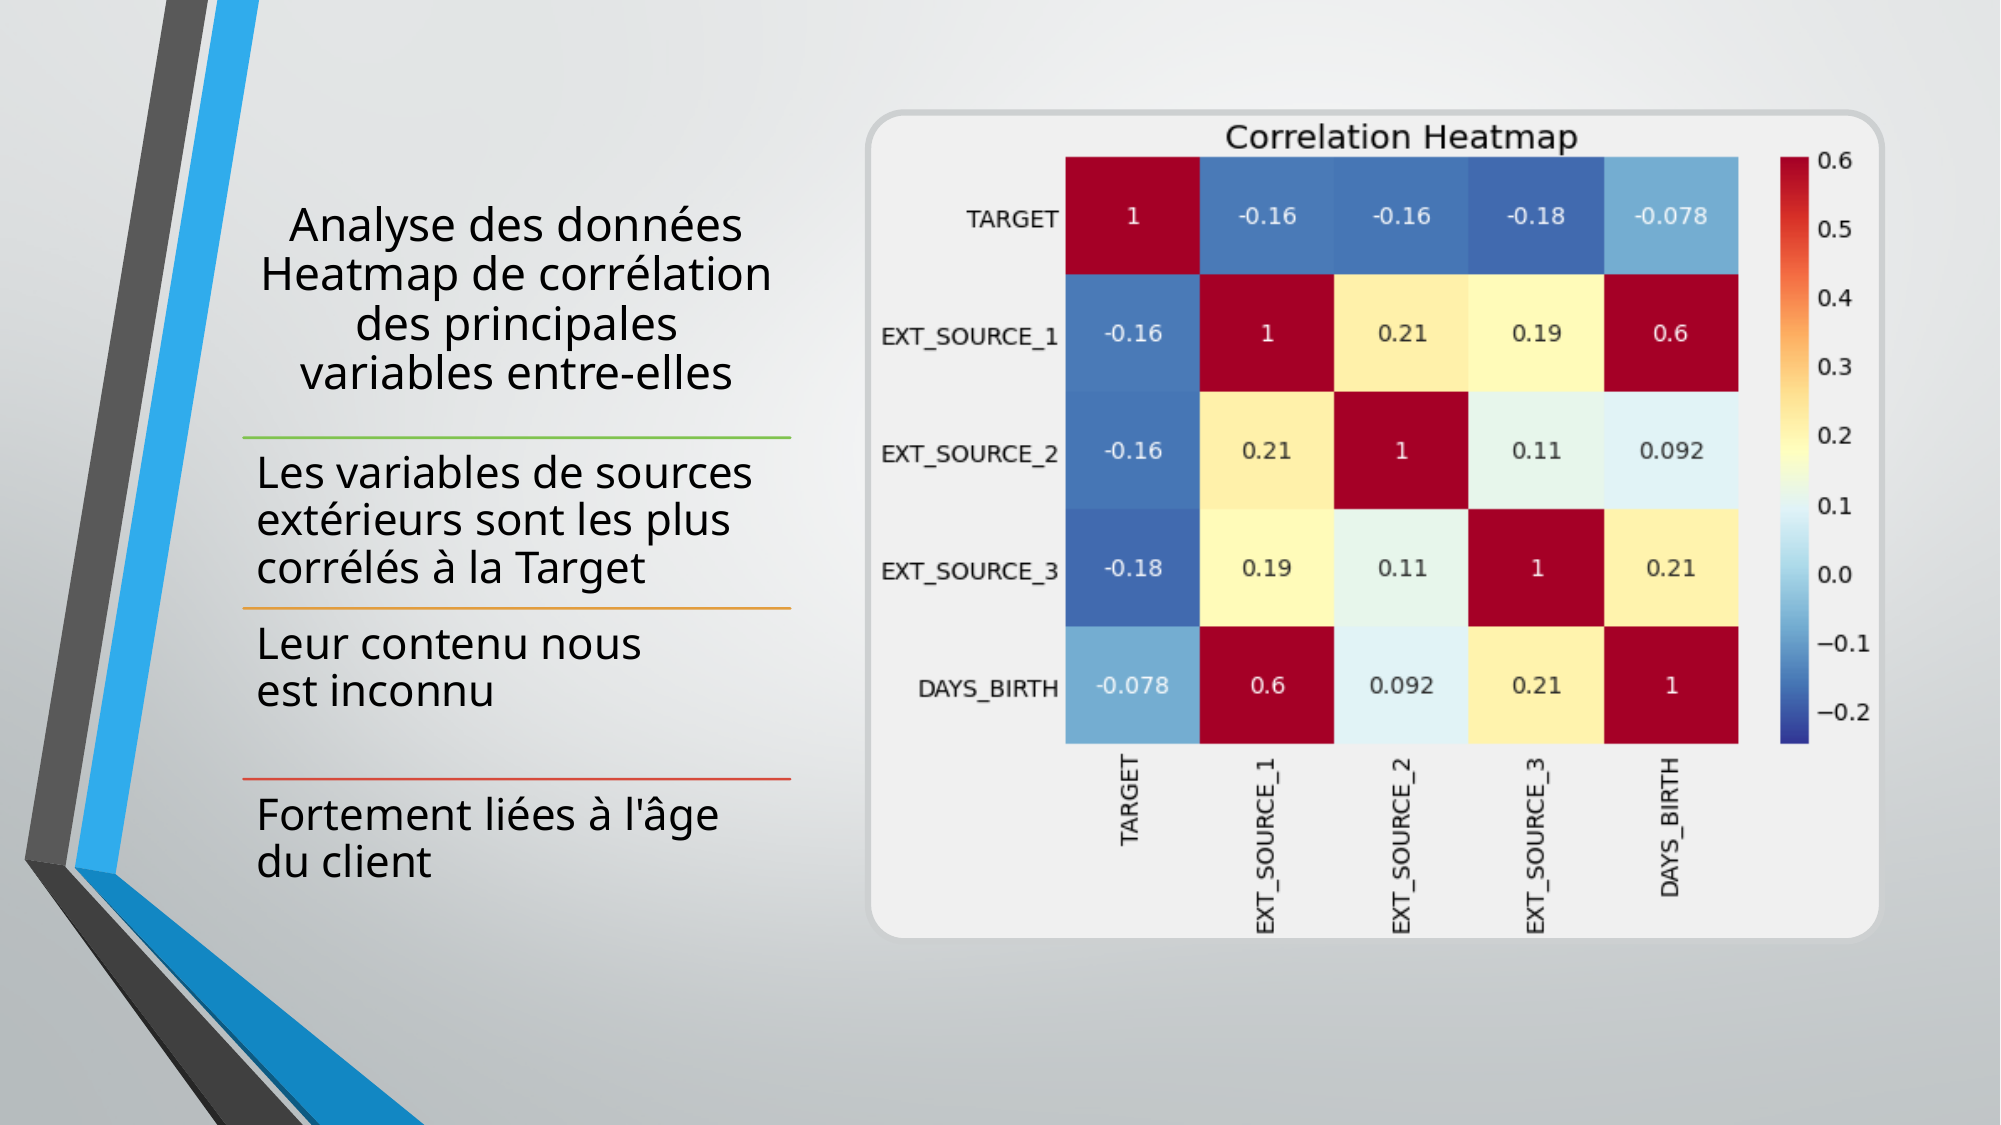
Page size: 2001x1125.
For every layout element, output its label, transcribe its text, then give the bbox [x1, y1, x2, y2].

title Analyse des données Heatmap de corrélation des principales variables entre-elles [243, 177, 791, 425]
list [867, 112, 1883, 942]
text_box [243, 437, 791, 951]
